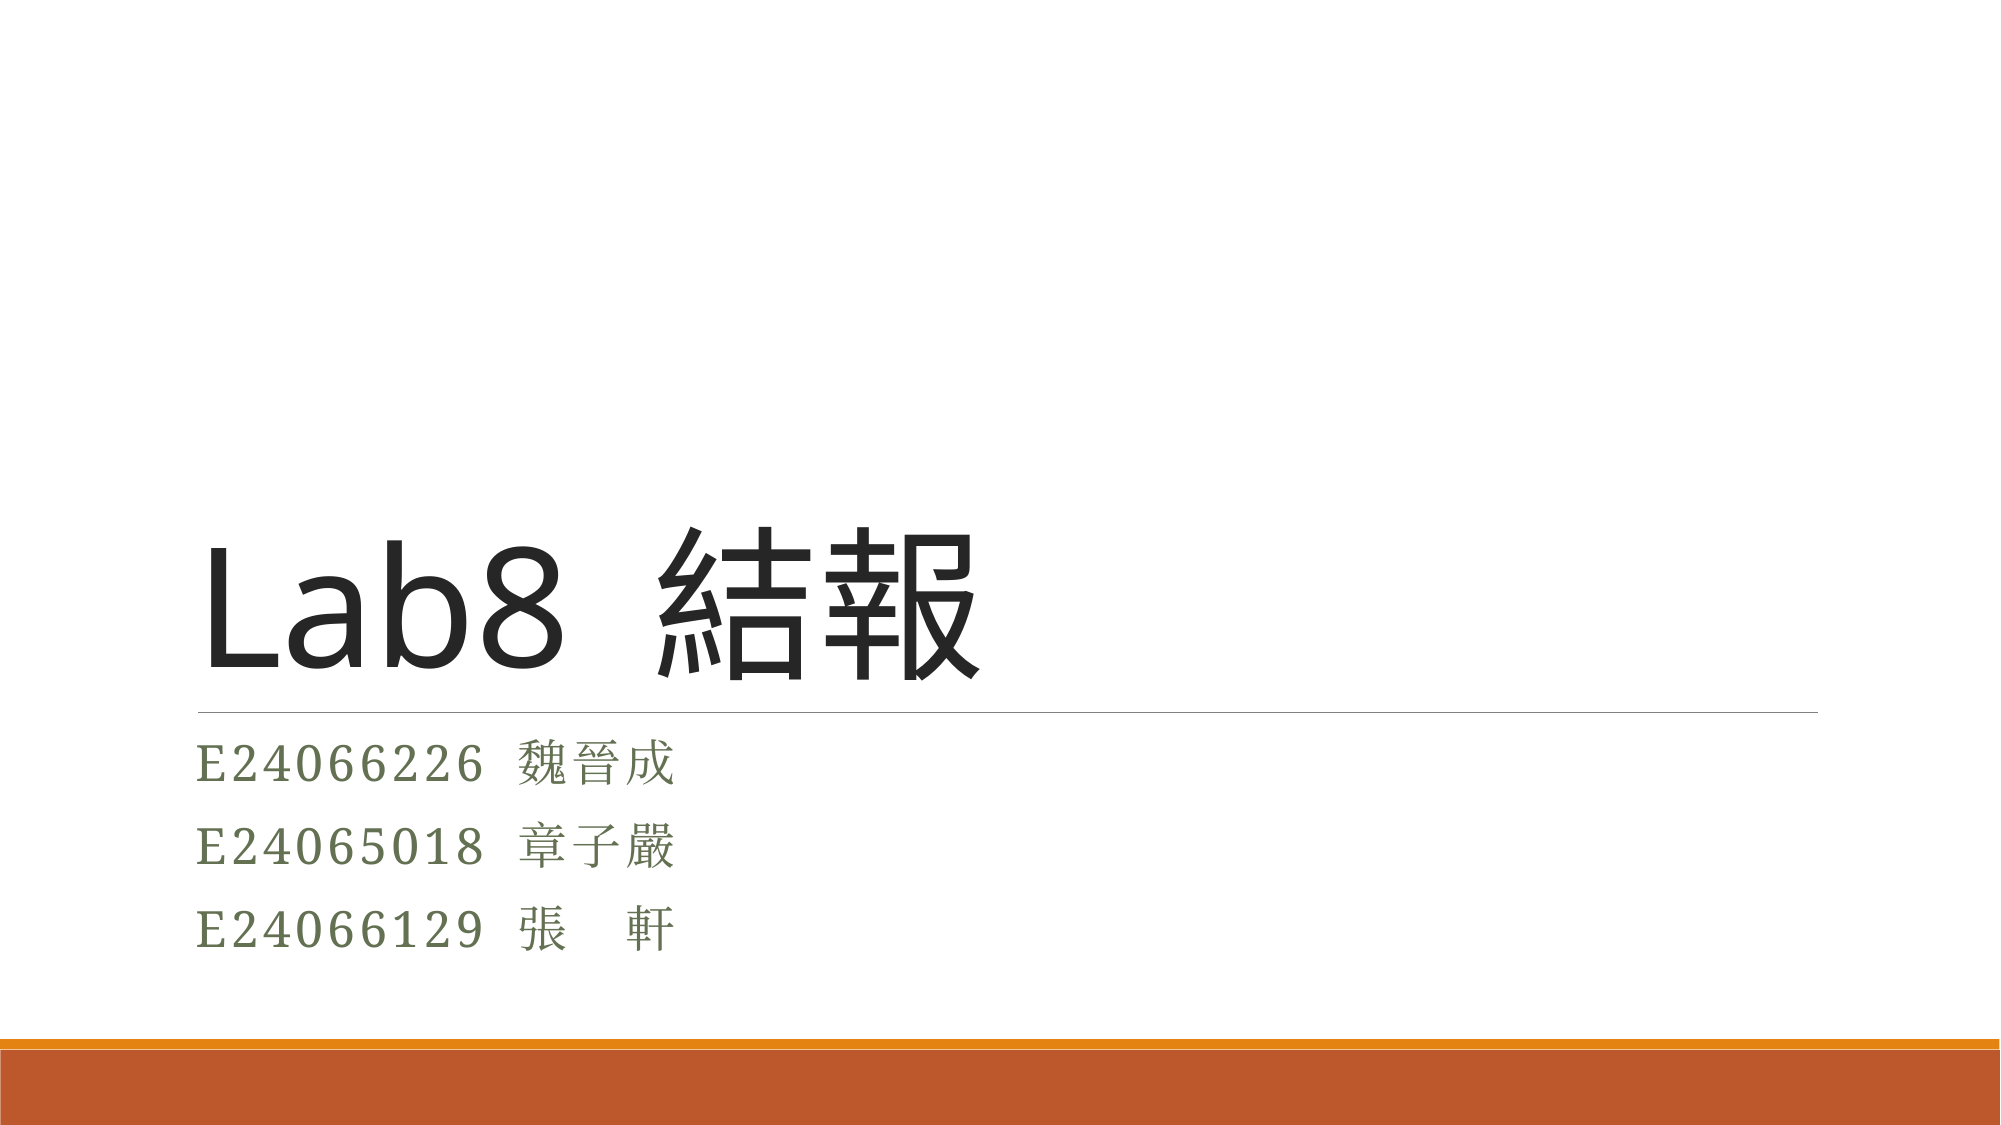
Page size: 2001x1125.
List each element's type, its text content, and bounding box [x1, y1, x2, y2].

title Lab8 結報 [180, 124, 1830, 710]
subtitle E24066226 魏晉成 E24065018 章子嚴 E24066129 張 軒 [180, 730, 1831, 1001]
